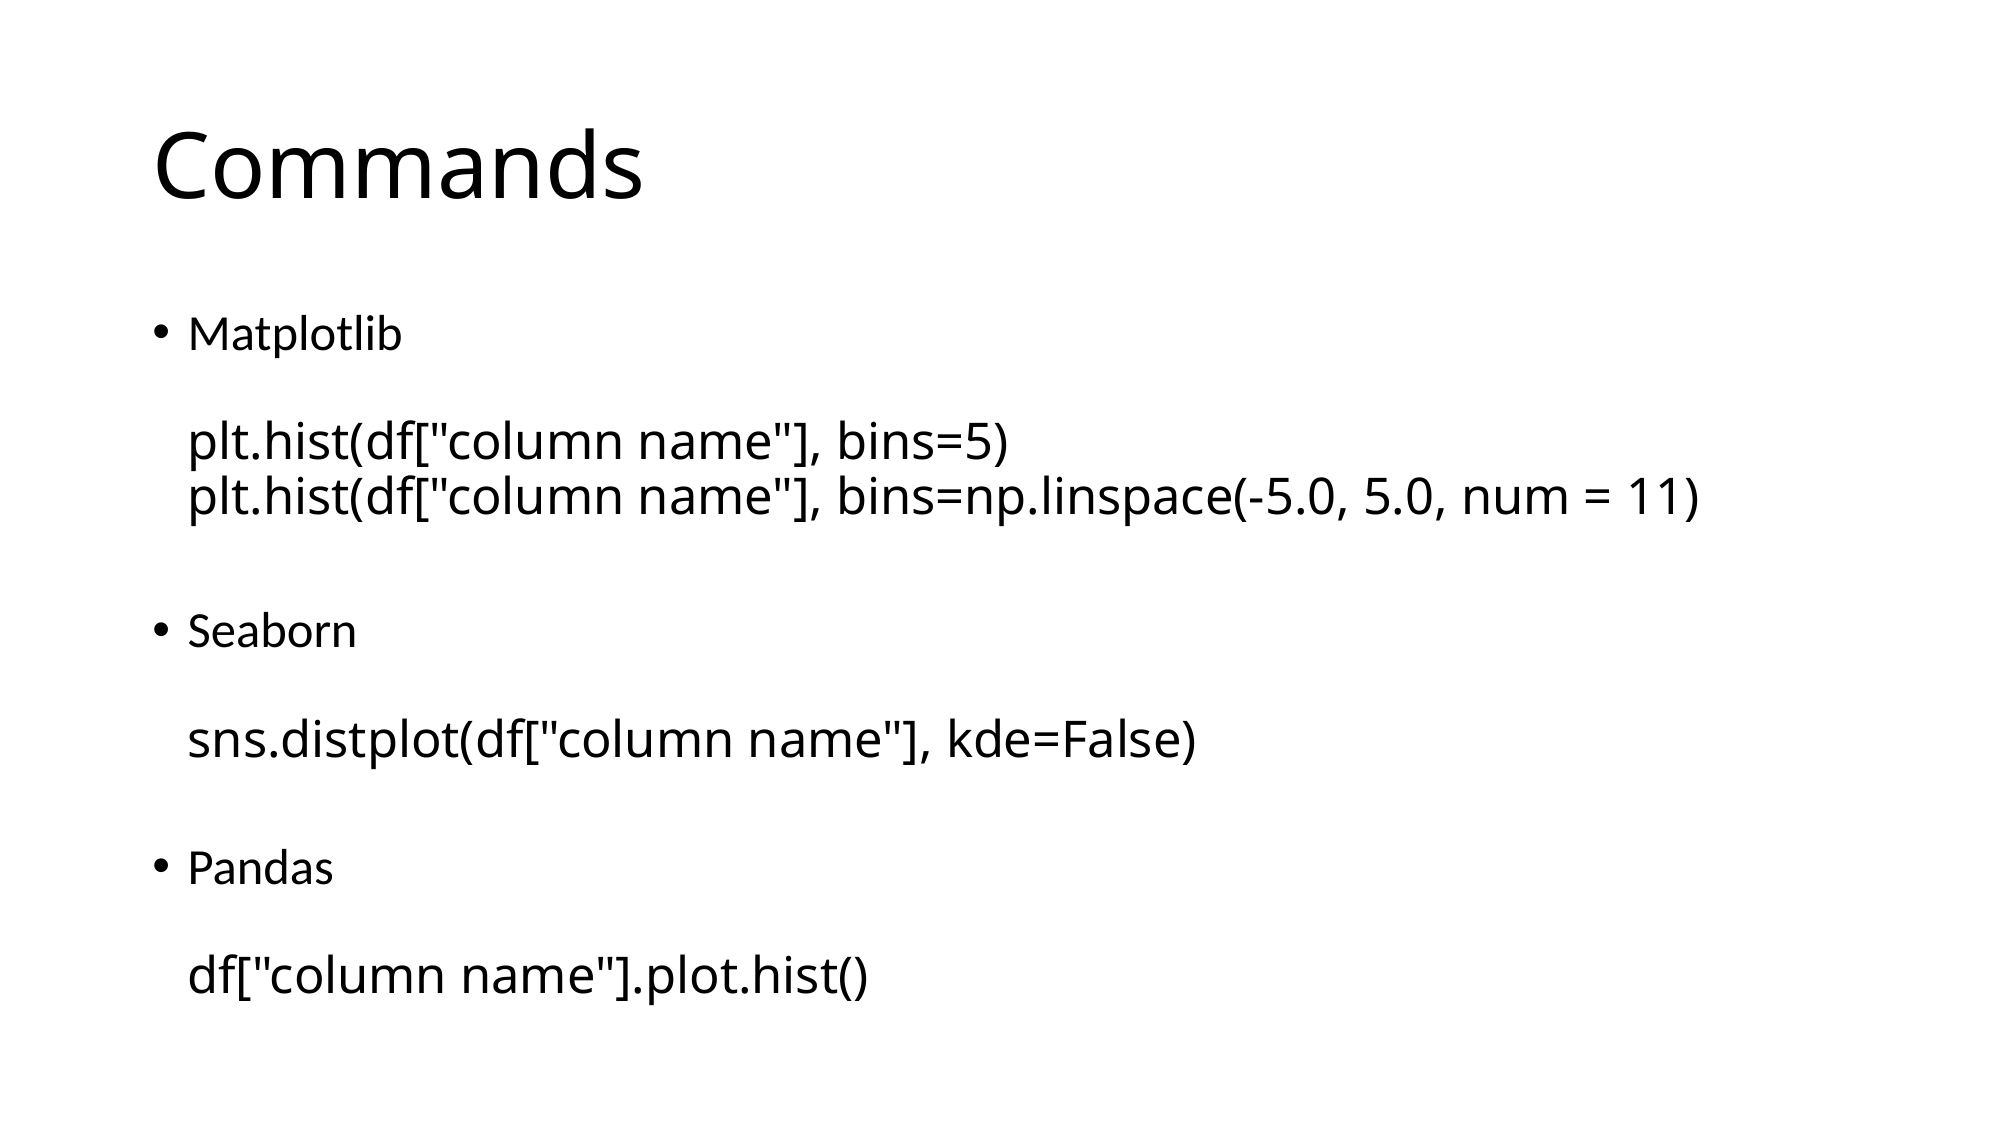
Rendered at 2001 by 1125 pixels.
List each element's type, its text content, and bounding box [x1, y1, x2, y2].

list Matplotlib plt.hist(df["column name"], bins=5) plt.hist(df["column name"], bins=np.linspace(-5.0, 5.0, num = 11) Seaborn sns.distplot(df["column name"], kde=False) Pandas df["column name"].plot.hist() [137, 299, 1863, 1014]
title Commands [137, 59, 1863, 278]
